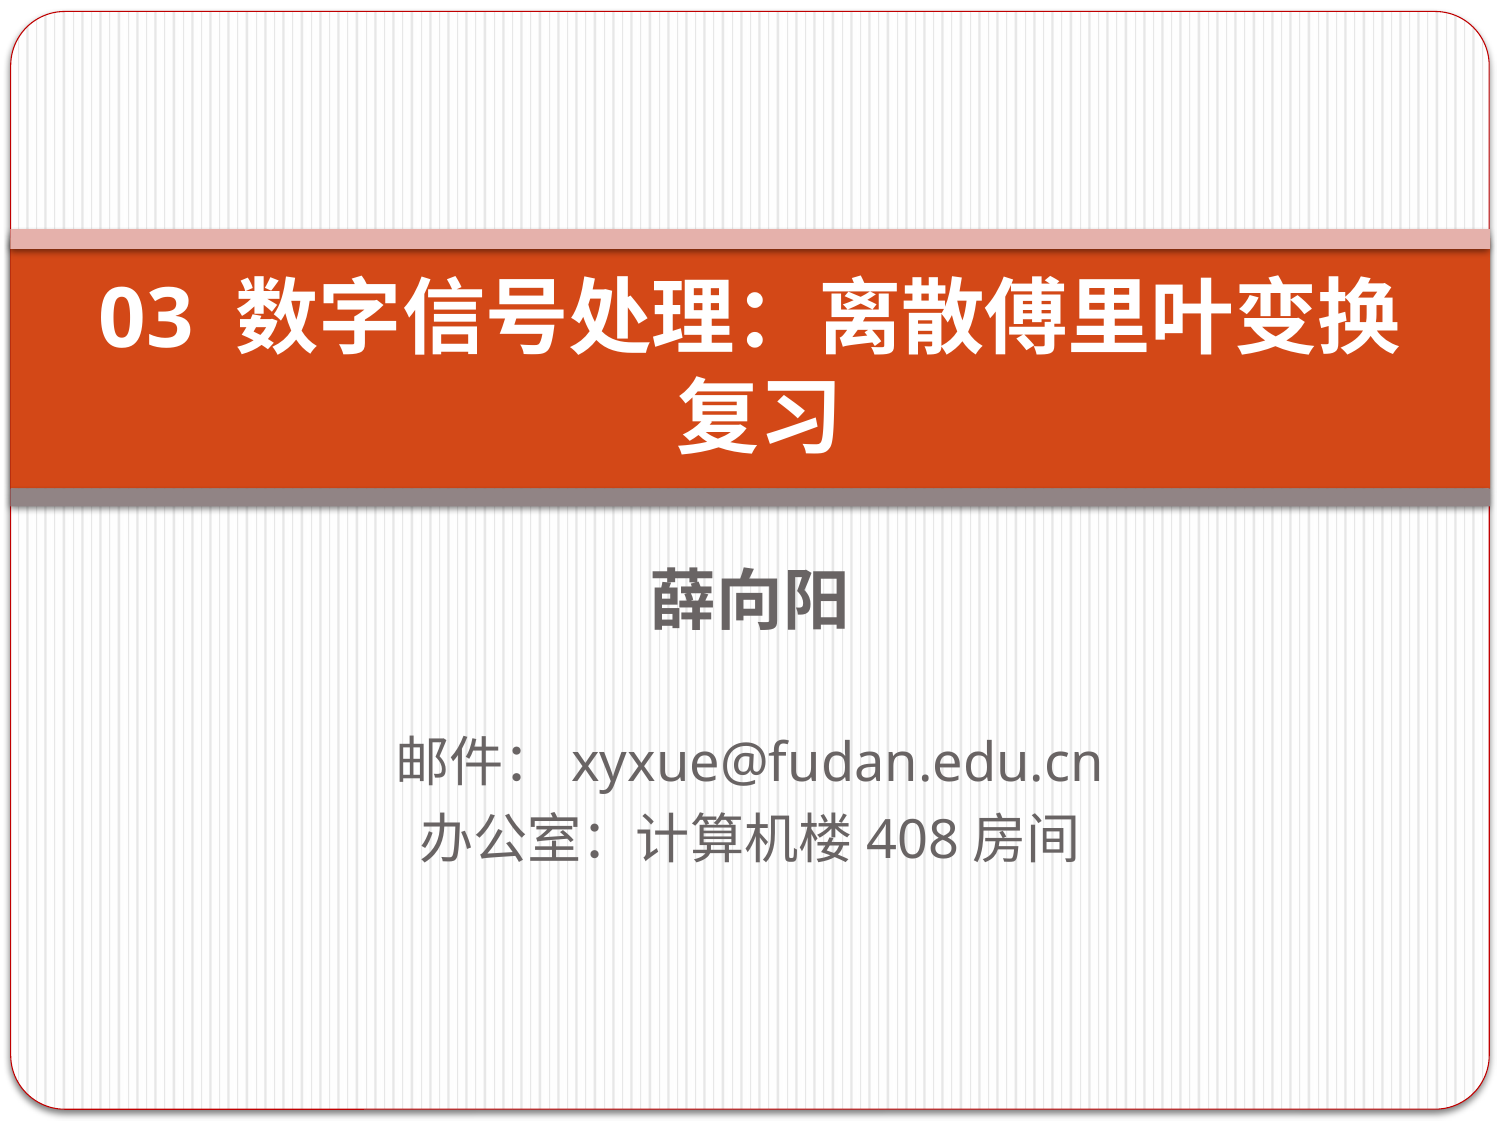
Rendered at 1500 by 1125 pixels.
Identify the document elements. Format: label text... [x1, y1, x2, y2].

title 03 数字信号处理：离散傅里叶变换 复习 [76, 255, 1424, 481]
subtitle 薛向阳 邮件：xyxue@fudan.edu.cn 办公室：计算机楼408房间 [174, 550, 1325, 991]
